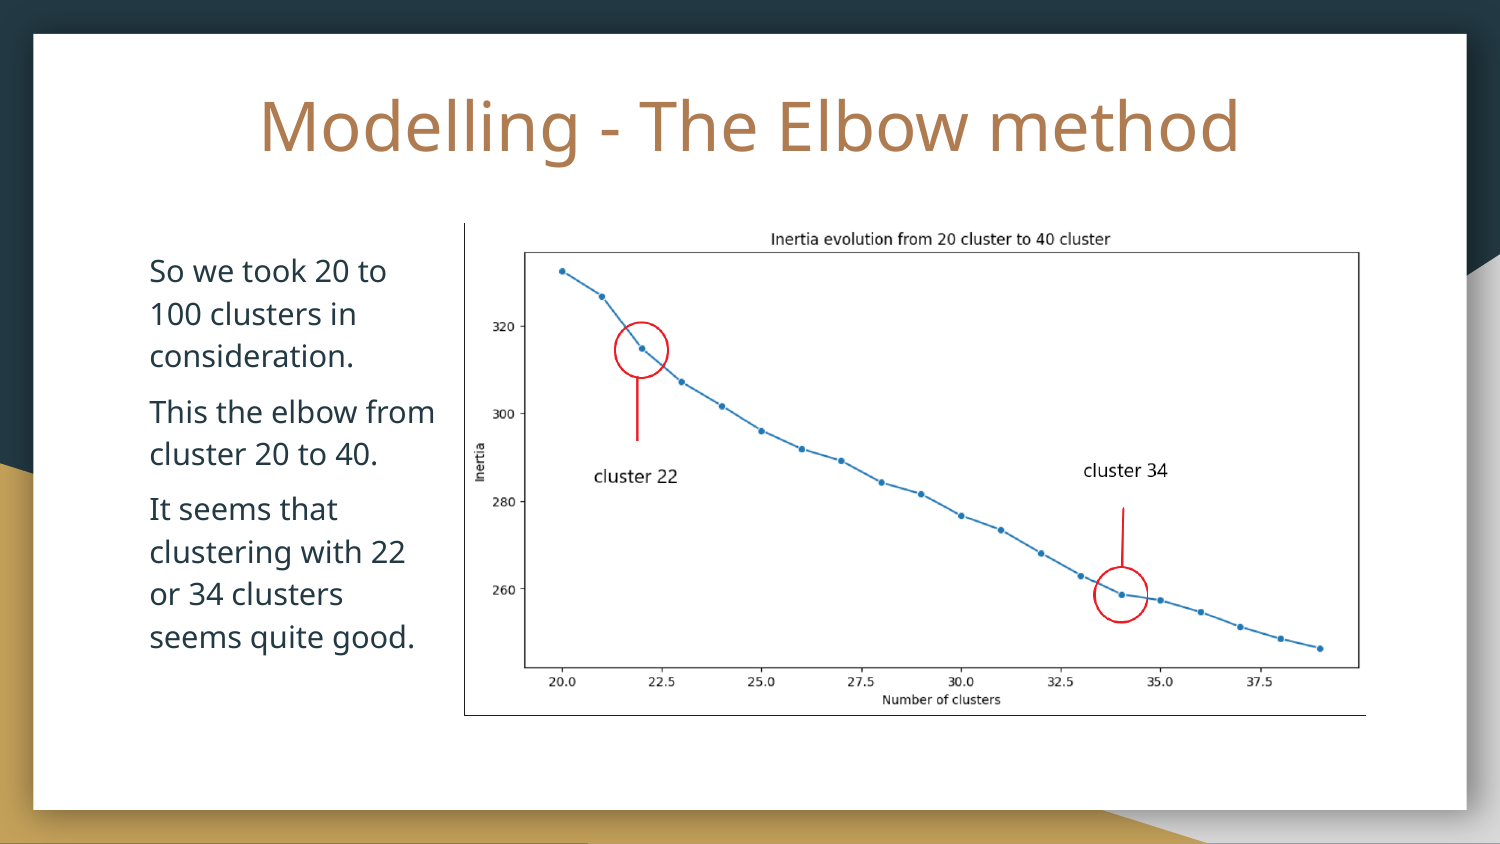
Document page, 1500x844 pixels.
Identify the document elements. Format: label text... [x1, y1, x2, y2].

title Modelling - The Elbow method [134, 67, 1366, 224]
picture [464, 223, 1366, 717]
list So we took 20 to 100 clusters in consideration. This the elbow from cluster 20 to 40. It seems that clustering with 22 or 34 clusters seems quite good. [134, 231, 454, 709]
